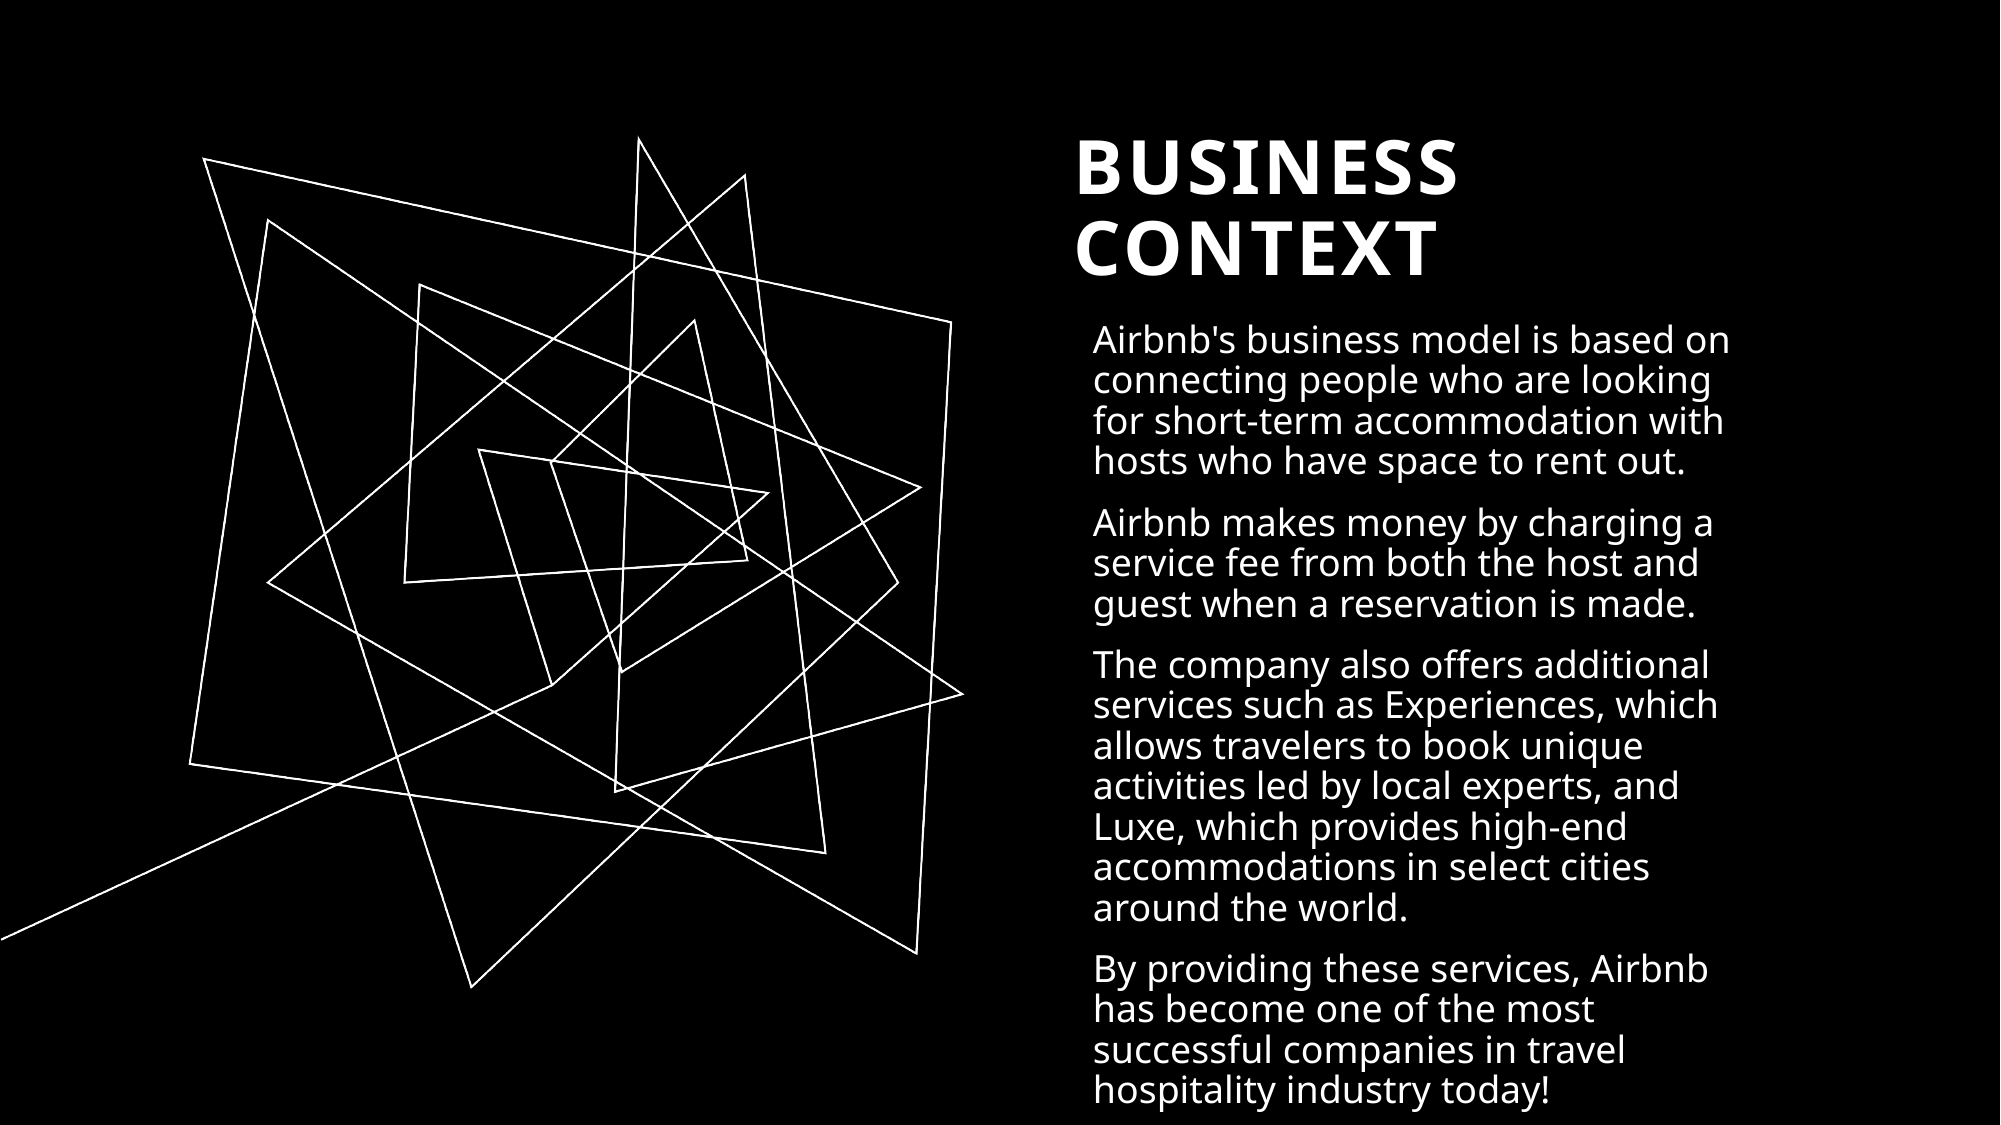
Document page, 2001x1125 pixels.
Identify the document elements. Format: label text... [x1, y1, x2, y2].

subtitle Airbnb's business model is based on connecting people who are looking for short-term accommodation with hosts who have space to rent out. Airbnb makes money by charging a service fee from both the host and guest when a reservation is made. The company also offers additional services such as Experiences, which allows travelers to book unique activities led by local experts, and Luxe, which provides high-end accommodations in select cities around the world. By providing these services, Airbnb has become one of the most successful companies in travel hospitality industry today! [1077, 313, 1764, 374]
picture [0, 135, 965, 989]
title Business Context [1058, 18, 1745, 300]
